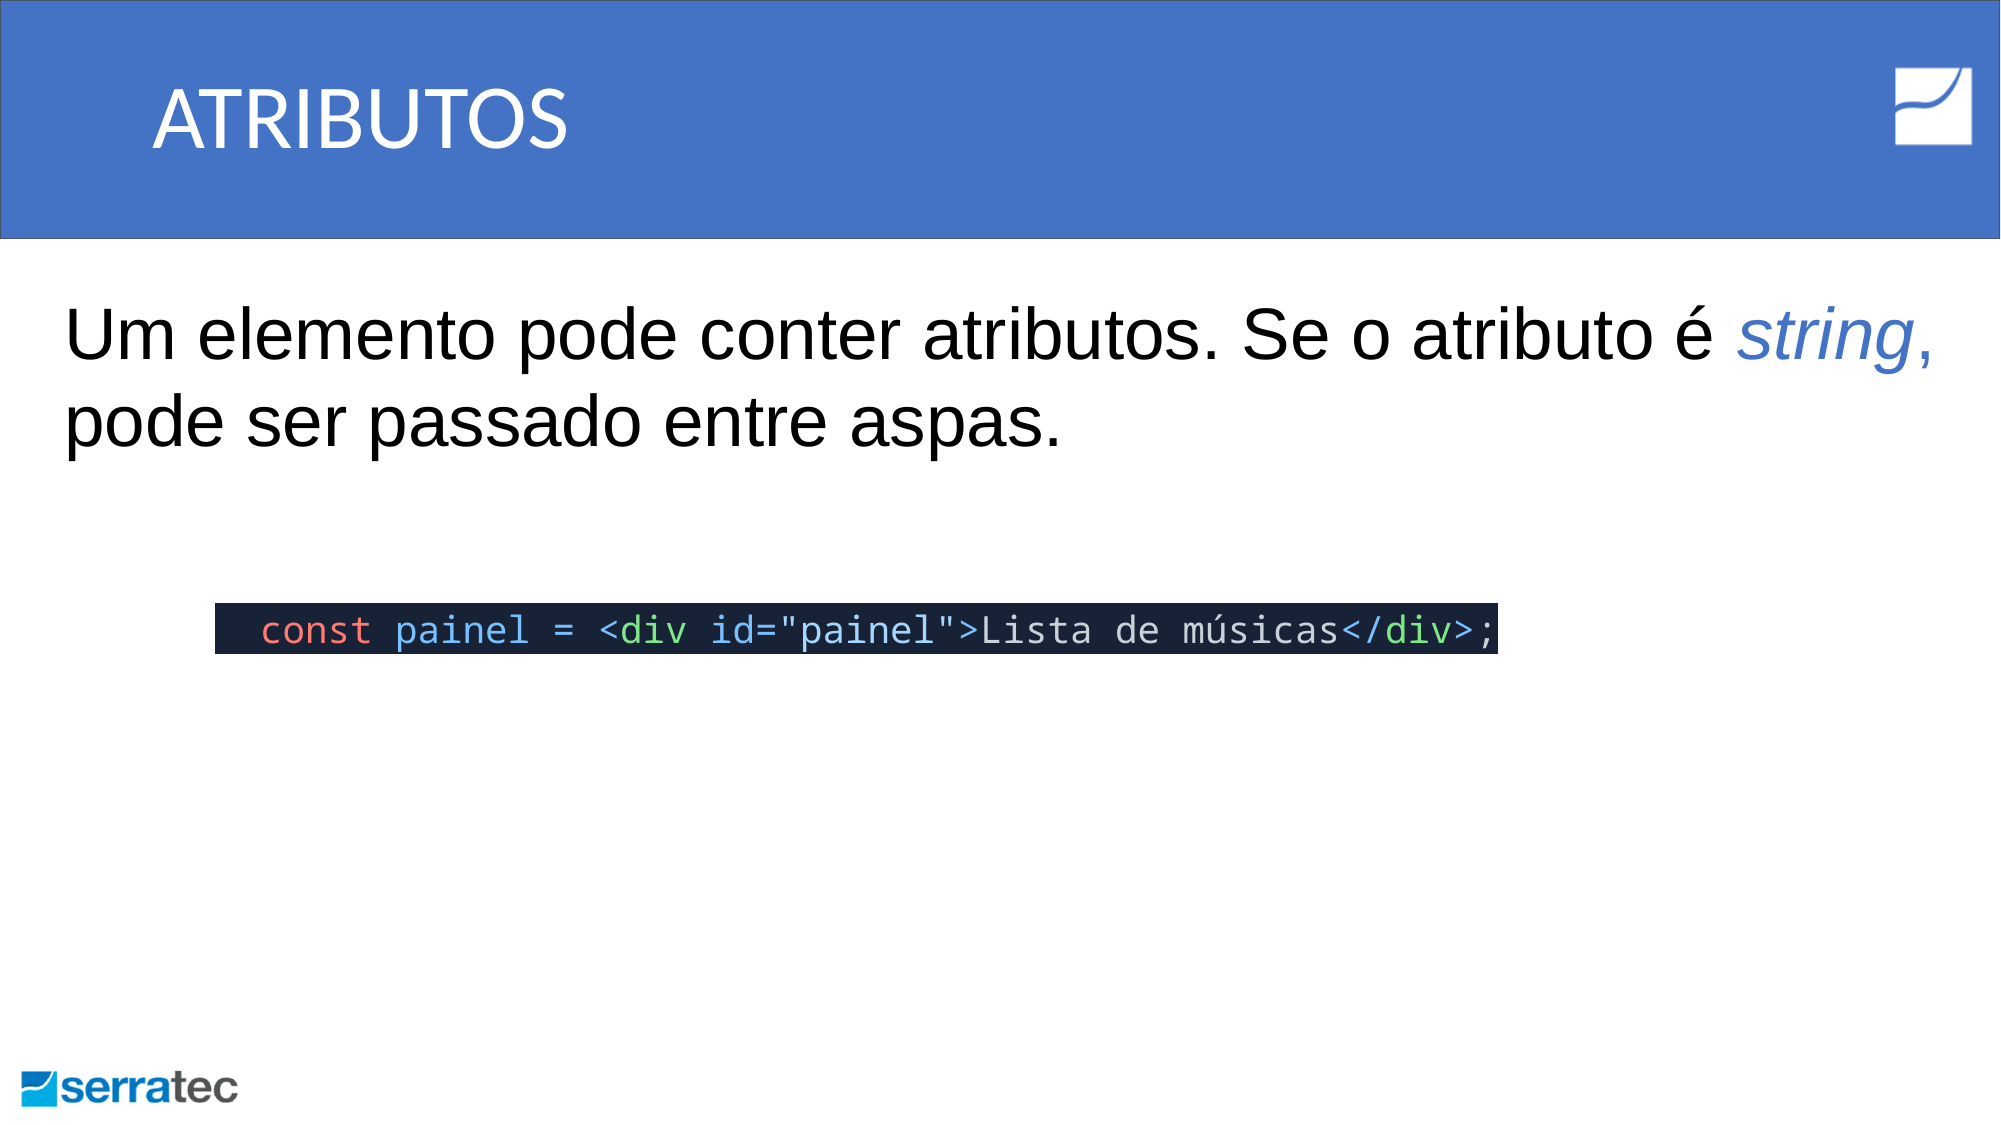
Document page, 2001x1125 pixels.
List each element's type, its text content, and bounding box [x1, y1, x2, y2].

picture [14, 1064, 247, 1113]
text_box Um elemento pode conter atributos. Se o atributo é string, pode ser passado entre aspas. [49, 278, 1951, 469]
picture [1895, 65, 1976, 148]
text_box const painel = <div id="painel">Lista de músicas</div>; [199, 574, 1621, 727]
title ATRIBUTOS [137, 9, 1863, 228]
